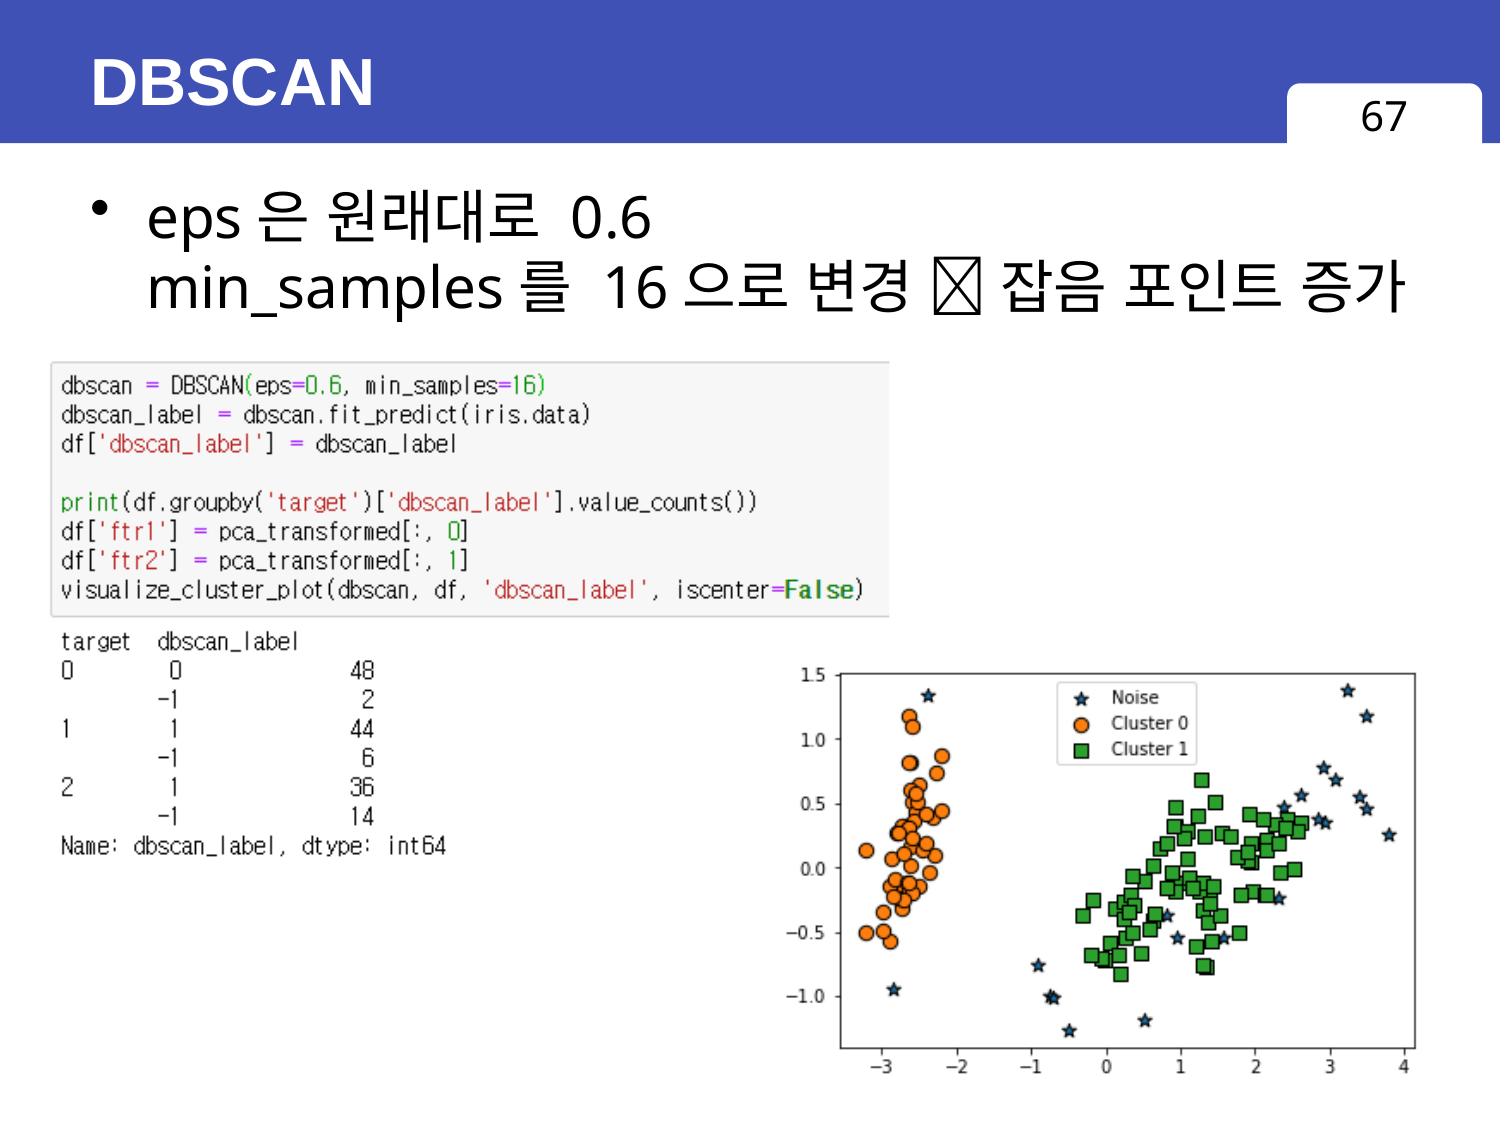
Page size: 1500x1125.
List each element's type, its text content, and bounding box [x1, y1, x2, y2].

list eps은 원래대로 0.6 min_samples를 16으로 변경  잡음 포인트 증가 [74, 172, 1500, 1095]
title DBSCAN [74, 16, 1426, 141]
picture [40, 349, 1436, 1091]
slide_number 67 [1286, 81, 1483, 161]
